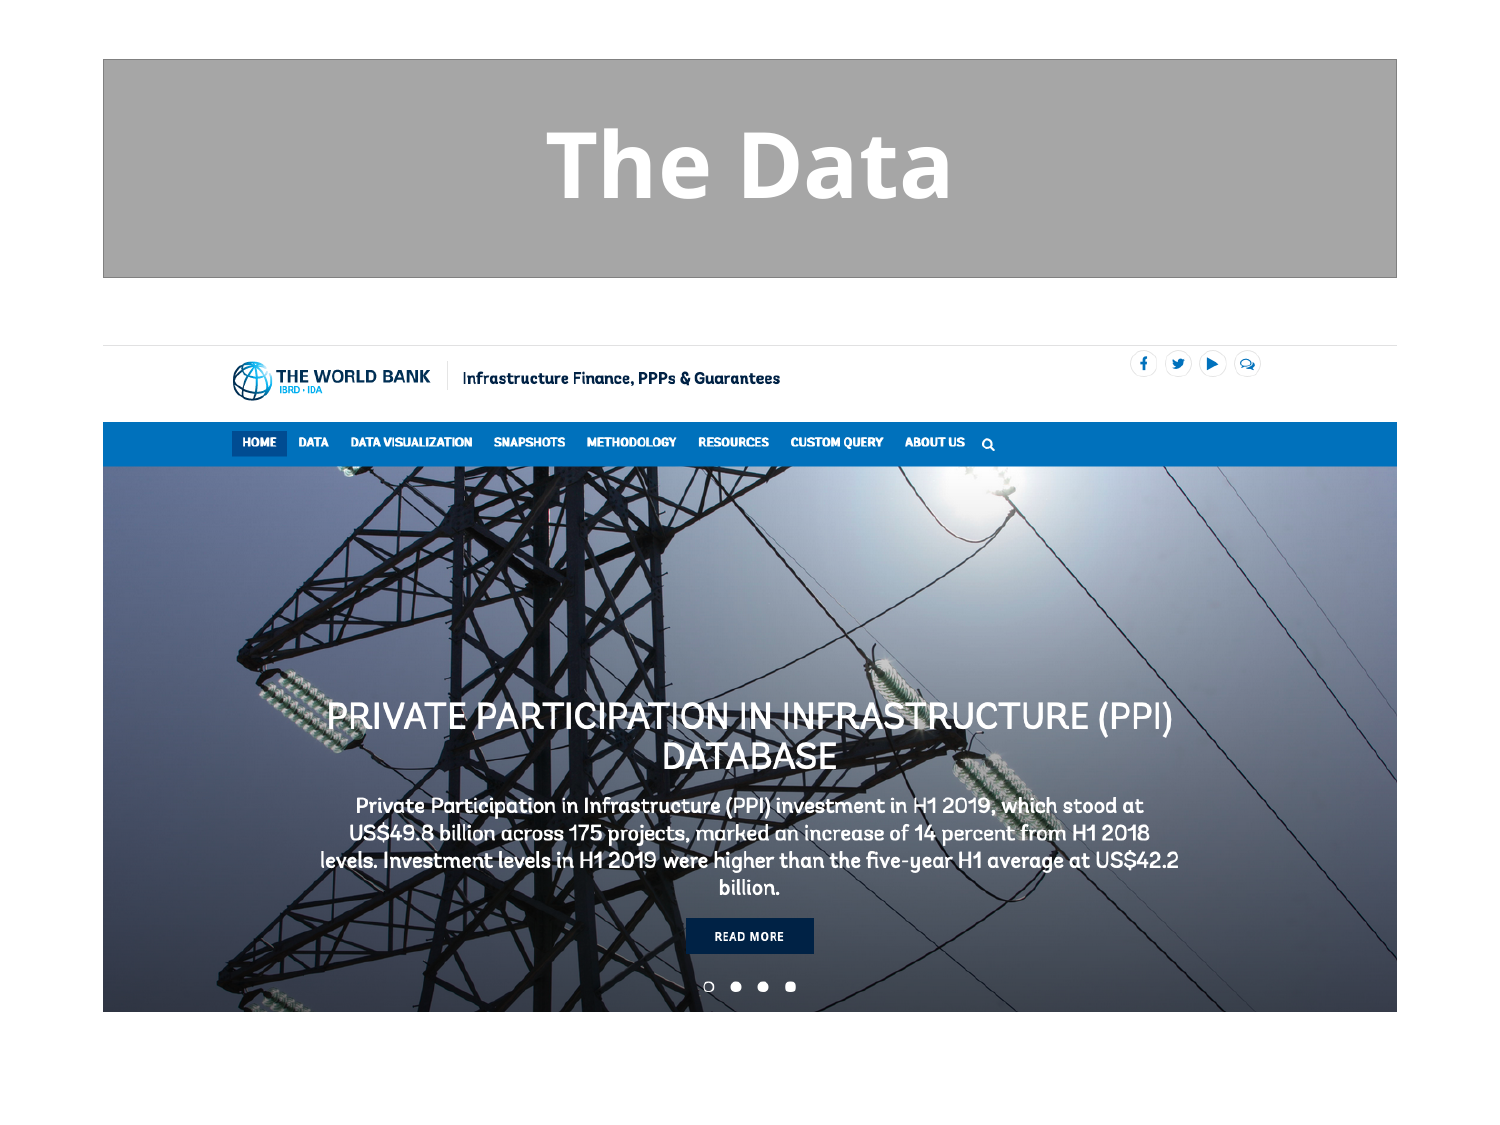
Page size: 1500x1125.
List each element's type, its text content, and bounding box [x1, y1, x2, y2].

title The Data [103, 59, 1397, 278]
picture [103, 345, 1397, 1013]
text_box CCFLA (Cities Climate Finance Leadership Alliance) [127, 278, 673, 287]
